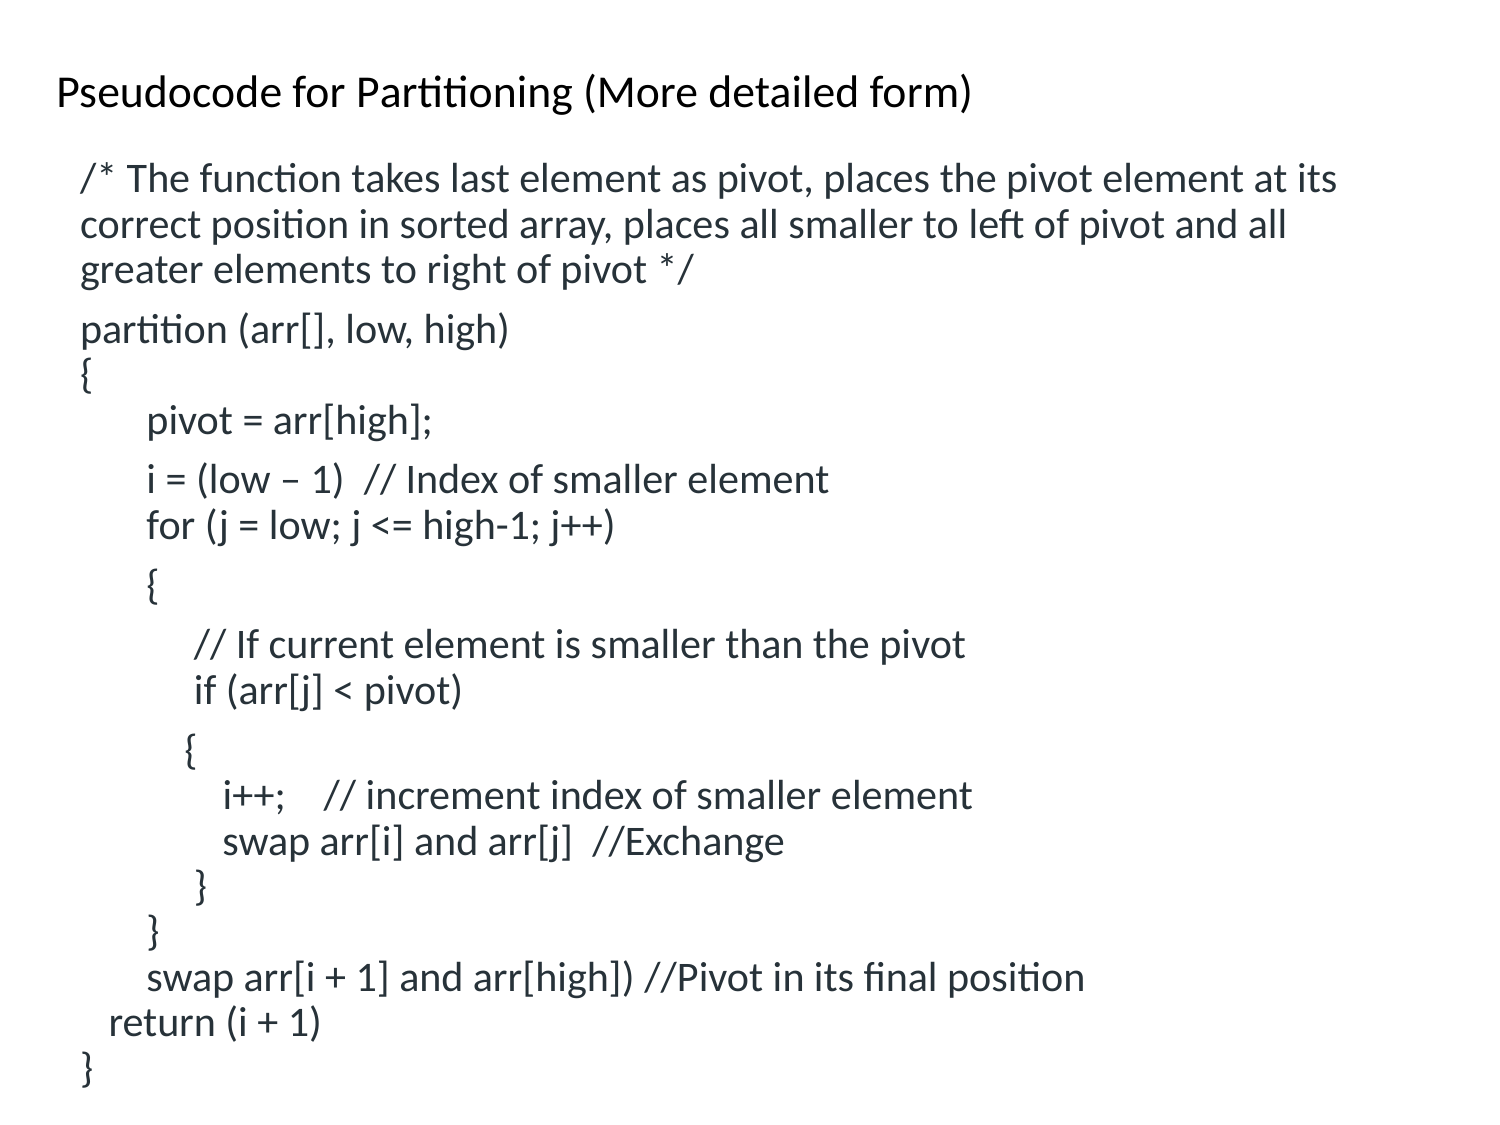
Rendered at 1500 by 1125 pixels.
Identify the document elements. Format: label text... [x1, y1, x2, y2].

list /* The function takes last element as pivot, places the pivot element at its correct position in sorted array, places all smaller to left of pivot and all greater elements to right of pivot */ partition (arr[], low, high) { pivot = arr[high]; i = (low – 1) // Index of smaller element for (j = low; j <= high-1; j++) { // If current element is smaller than the pivot if (arr[j] < pivot) { i++; // increment index of smaller element swap arr[i] and arr[j] //Exchange } } swap arr[i + 1] and arr[high]) //Pivot in its final position return (i + 1) } [64, 149, 1436, 1106]
title Pseudocode for Partitioning (More detailed form) [41, 59, 1436, 126]
